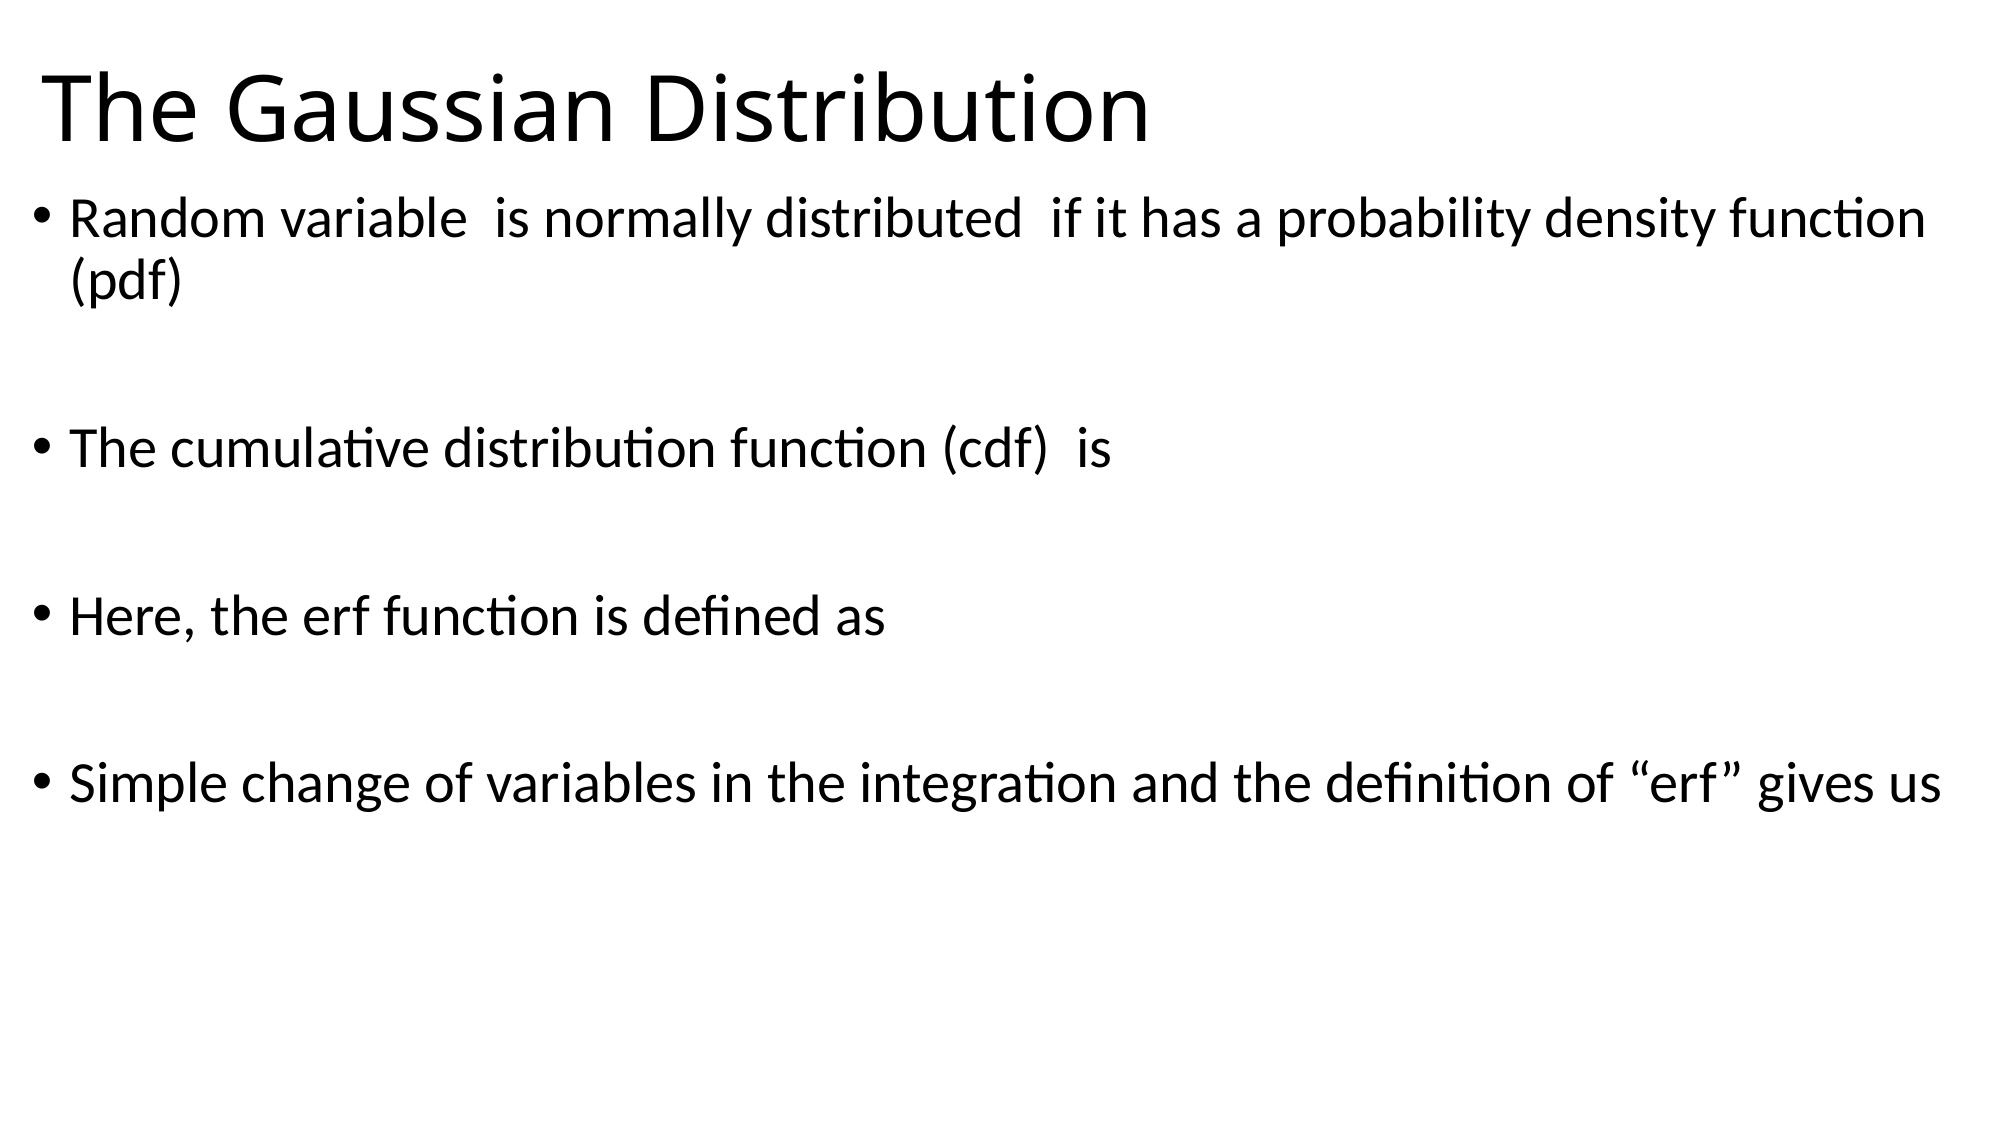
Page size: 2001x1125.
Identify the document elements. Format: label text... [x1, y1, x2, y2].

title The Gaussian Distribution [25, 3, 1751, 221]
